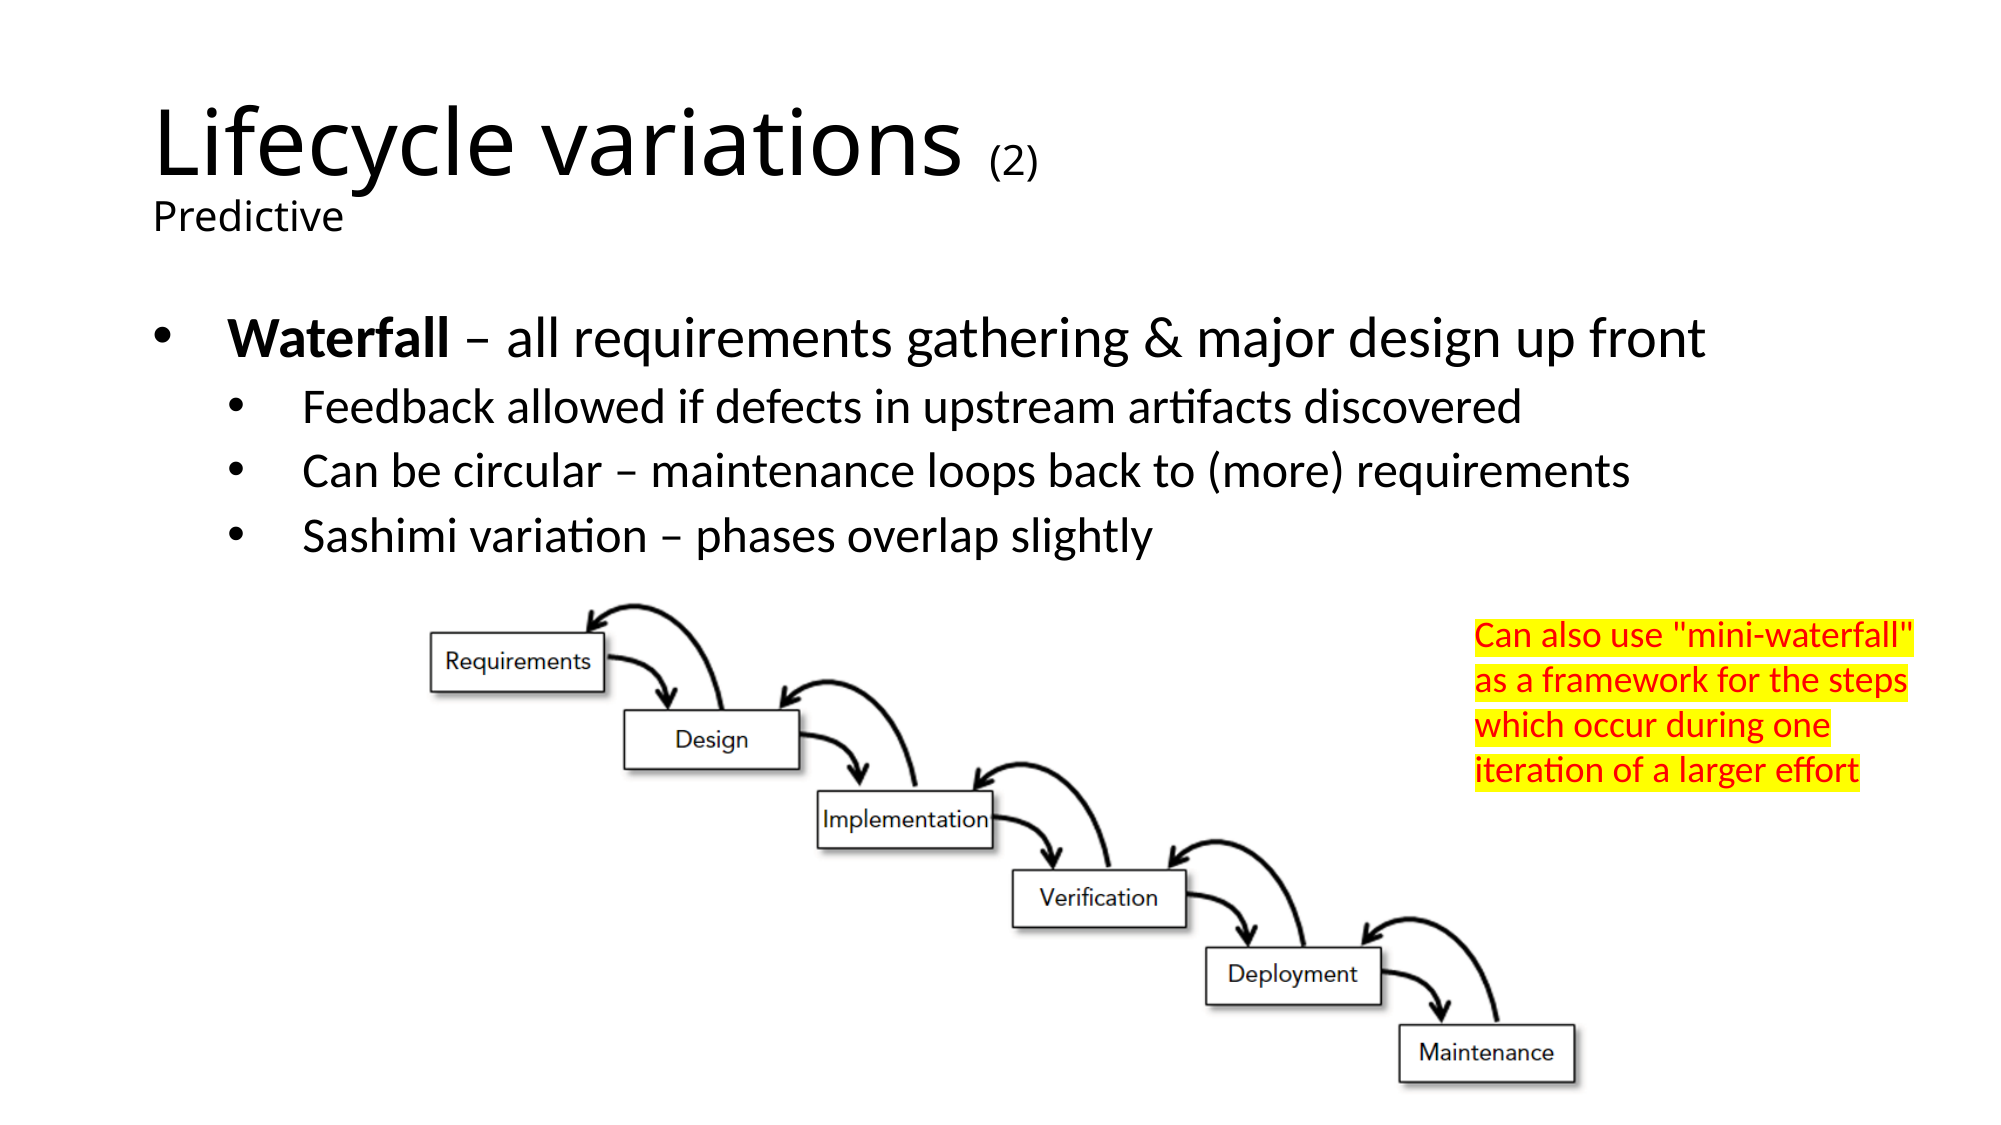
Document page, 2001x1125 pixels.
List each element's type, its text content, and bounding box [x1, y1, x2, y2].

picture [393, 579, 1606, 1112]
text_box Can also use "mini-waterfall" as a framework for the steps which occur during one iteration of a larger effort [1606, 602, 1954, 798]
list Waterfall – all requirements gathering & major design up front Feedback allowed if defects in upstream artifacts discovered Can be circular – maintenance loops back to (more) requirements Sashimi variation – phases overlap slightly [137, 299, 1863, 1014]
title Lifecycle variations (2) Predictive [137, 59, 1863, 278]
